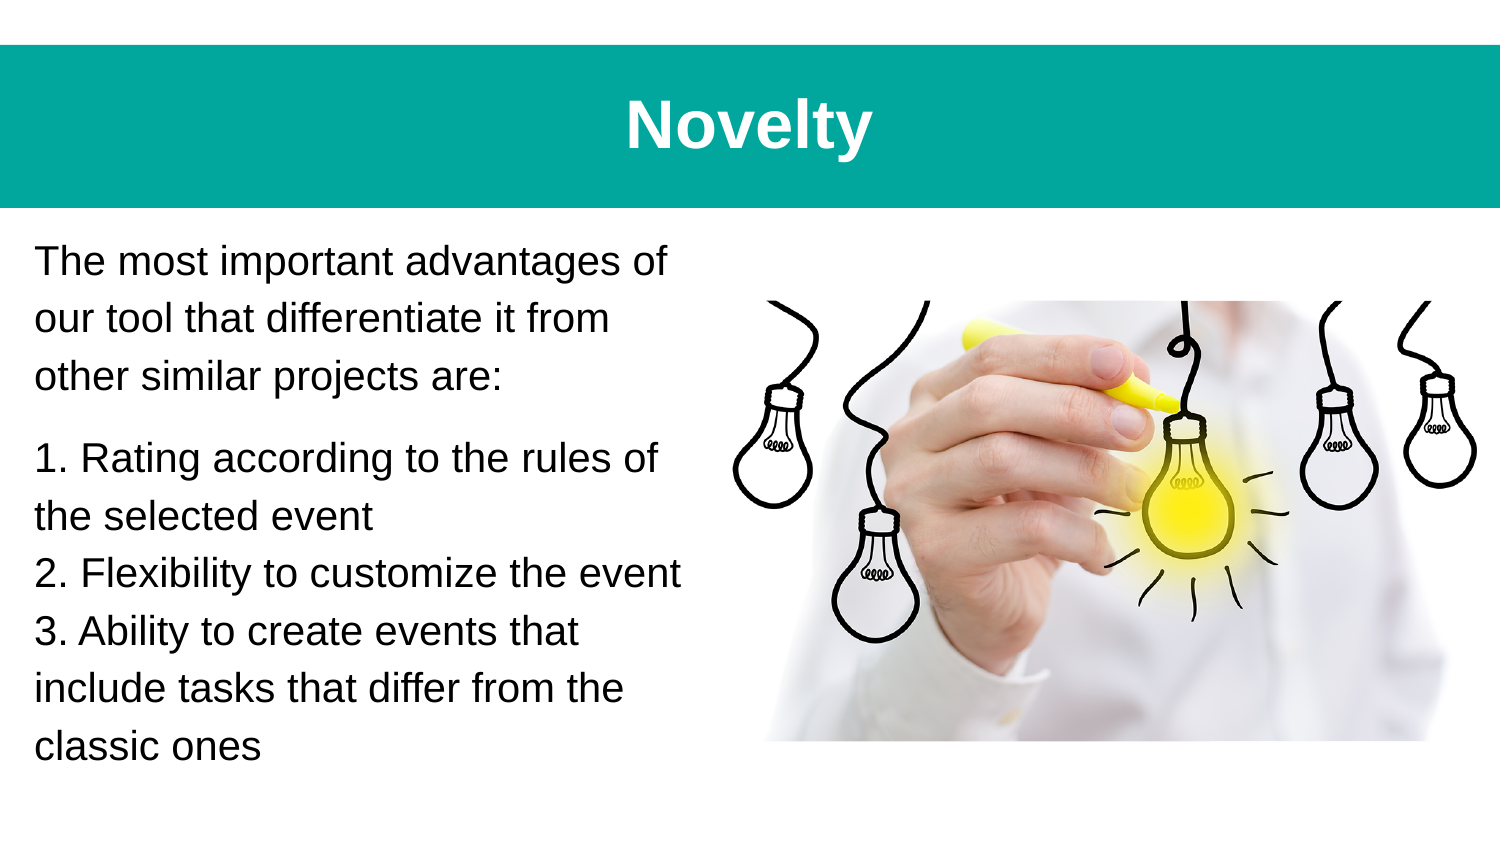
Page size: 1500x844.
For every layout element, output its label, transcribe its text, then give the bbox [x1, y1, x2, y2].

list The most important advantages of our tool that differentiate it from other similar projects are: 1. Rating according to the rules of the selected event 2. Flexibility to customize the event 3. Ability to create events that include tasks that differ from the classic ones [22, 220, 727, 822]
picture [716, 300, 1500, 742]
title Novelty [103, 44, 1397, 208]
